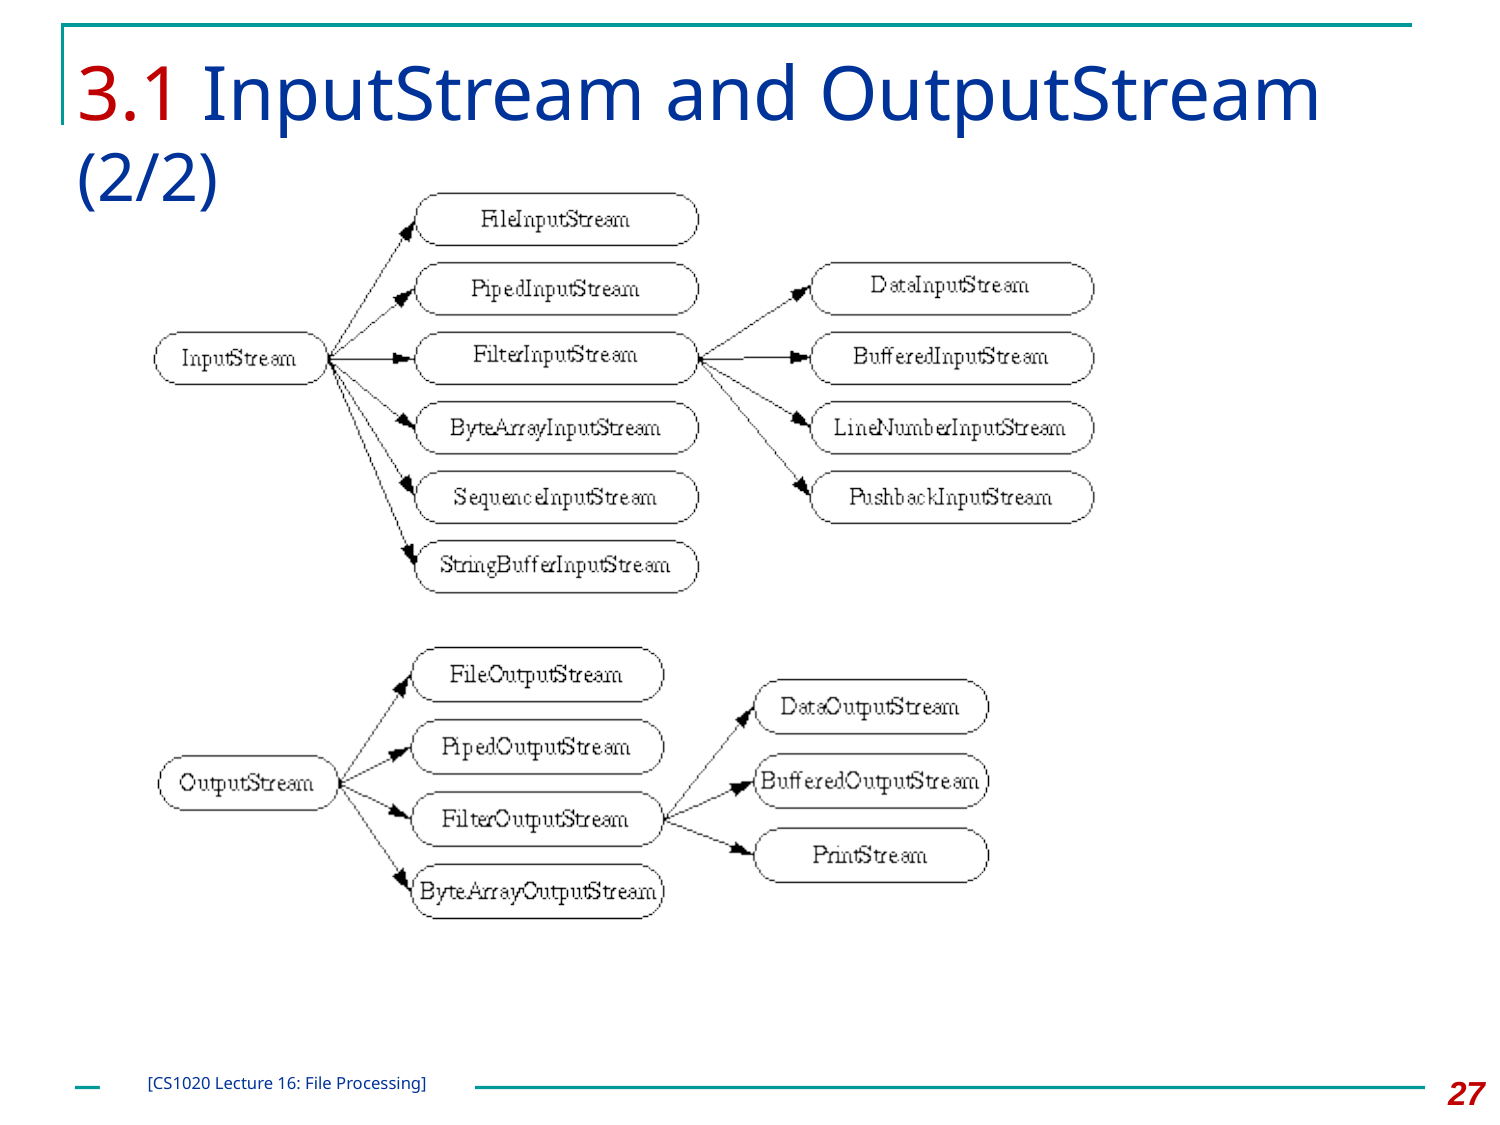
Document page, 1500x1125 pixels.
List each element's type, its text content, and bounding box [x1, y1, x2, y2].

picture [152, 637, 1001, 929]
title 3.1 InputStream and OutputStream (2/2) [62, 37, 1451, 168]
text_box [CS1020 Lecture 16: File Processing] [99, 1072, 475, 1100]
picture [152, 187, 1102, 601]
slide_number 27 [1400, 1065, 1500, 1125]
